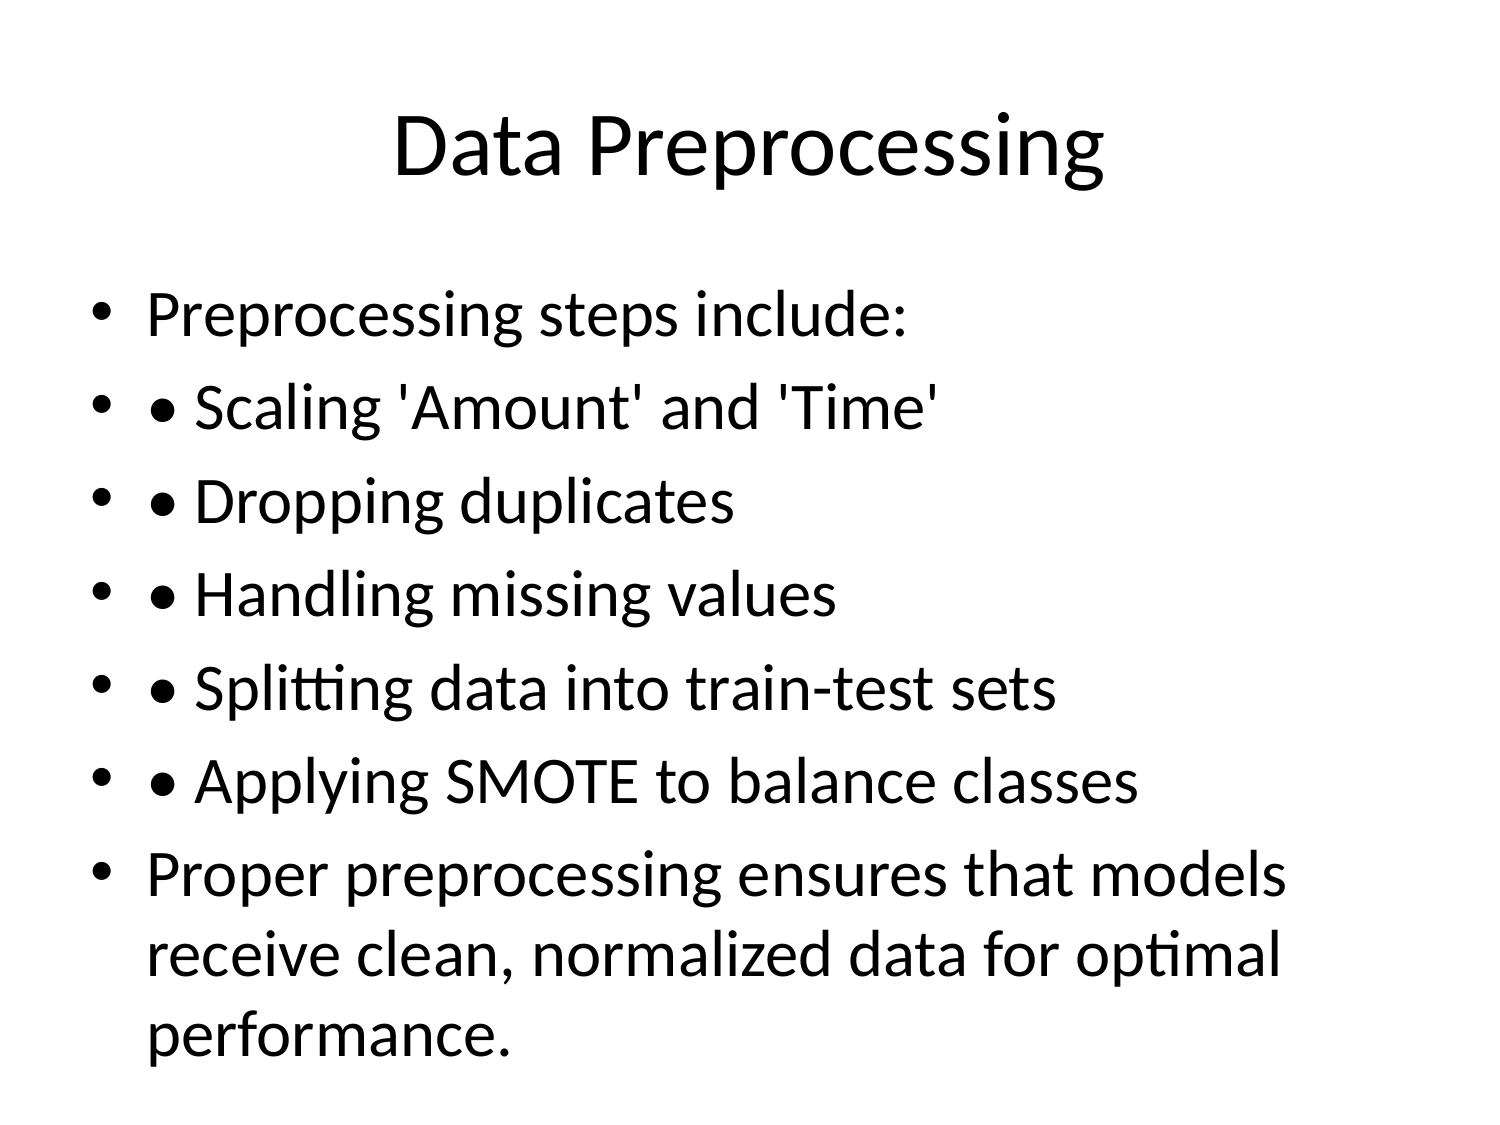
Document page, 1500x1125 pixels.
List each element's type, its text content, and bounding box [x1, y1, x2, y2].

title Data Preprocessing [75, 45, 1425, 233]
list Preprocessing steps include: • Scaling 'Amount' and 'Time' • Dropping duplicates • Handling missing values • Splitting data into train-test sets • Applying SMOTE to balance classes Proper preprocessing ensures that models receive clean, normalized data for optimal performance. [75, 262, 1425, 1005]
